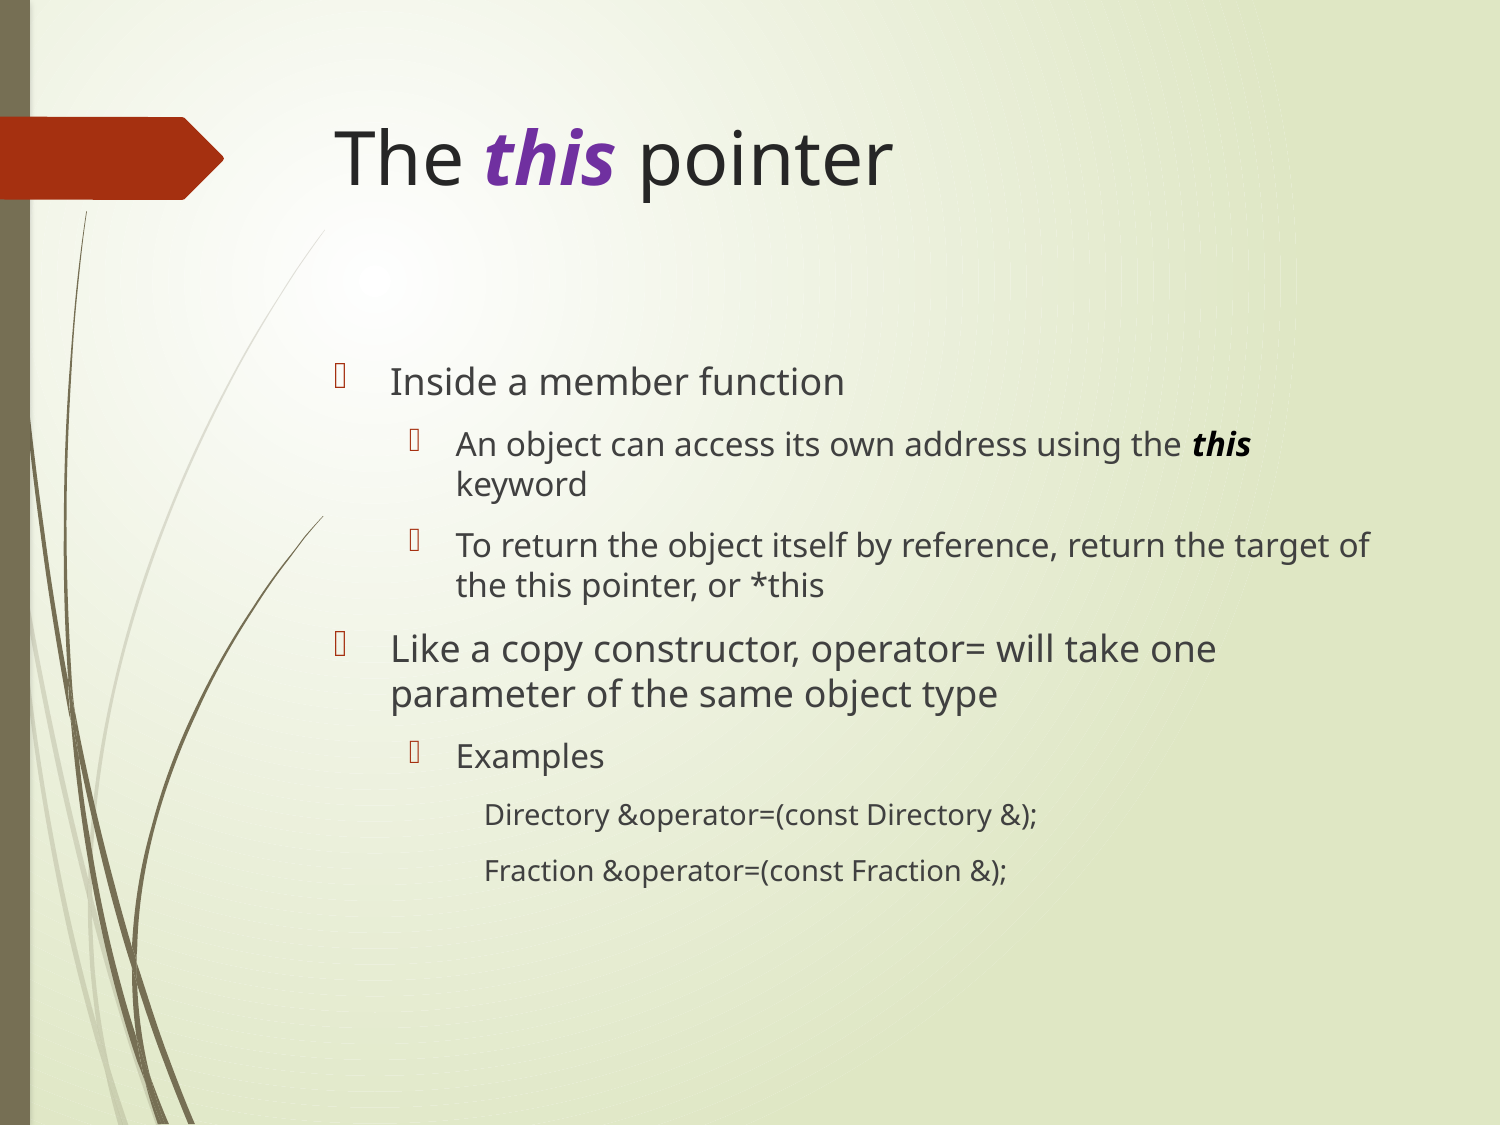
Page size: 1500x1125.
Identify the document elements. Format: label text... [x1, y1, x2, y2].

list Inside a member function An object can access its own address using the this keyword To return the object itself by reference, return the target of the this pointer, or *this Like a copy constructor, operator= will take one parameter of the same object type Examples Directory &operator=(const Directory &); Fraction &operator=(const Fraction &); [318, 350, 1400, 970]
title The this pointer [319, 102, 1400, 313]
